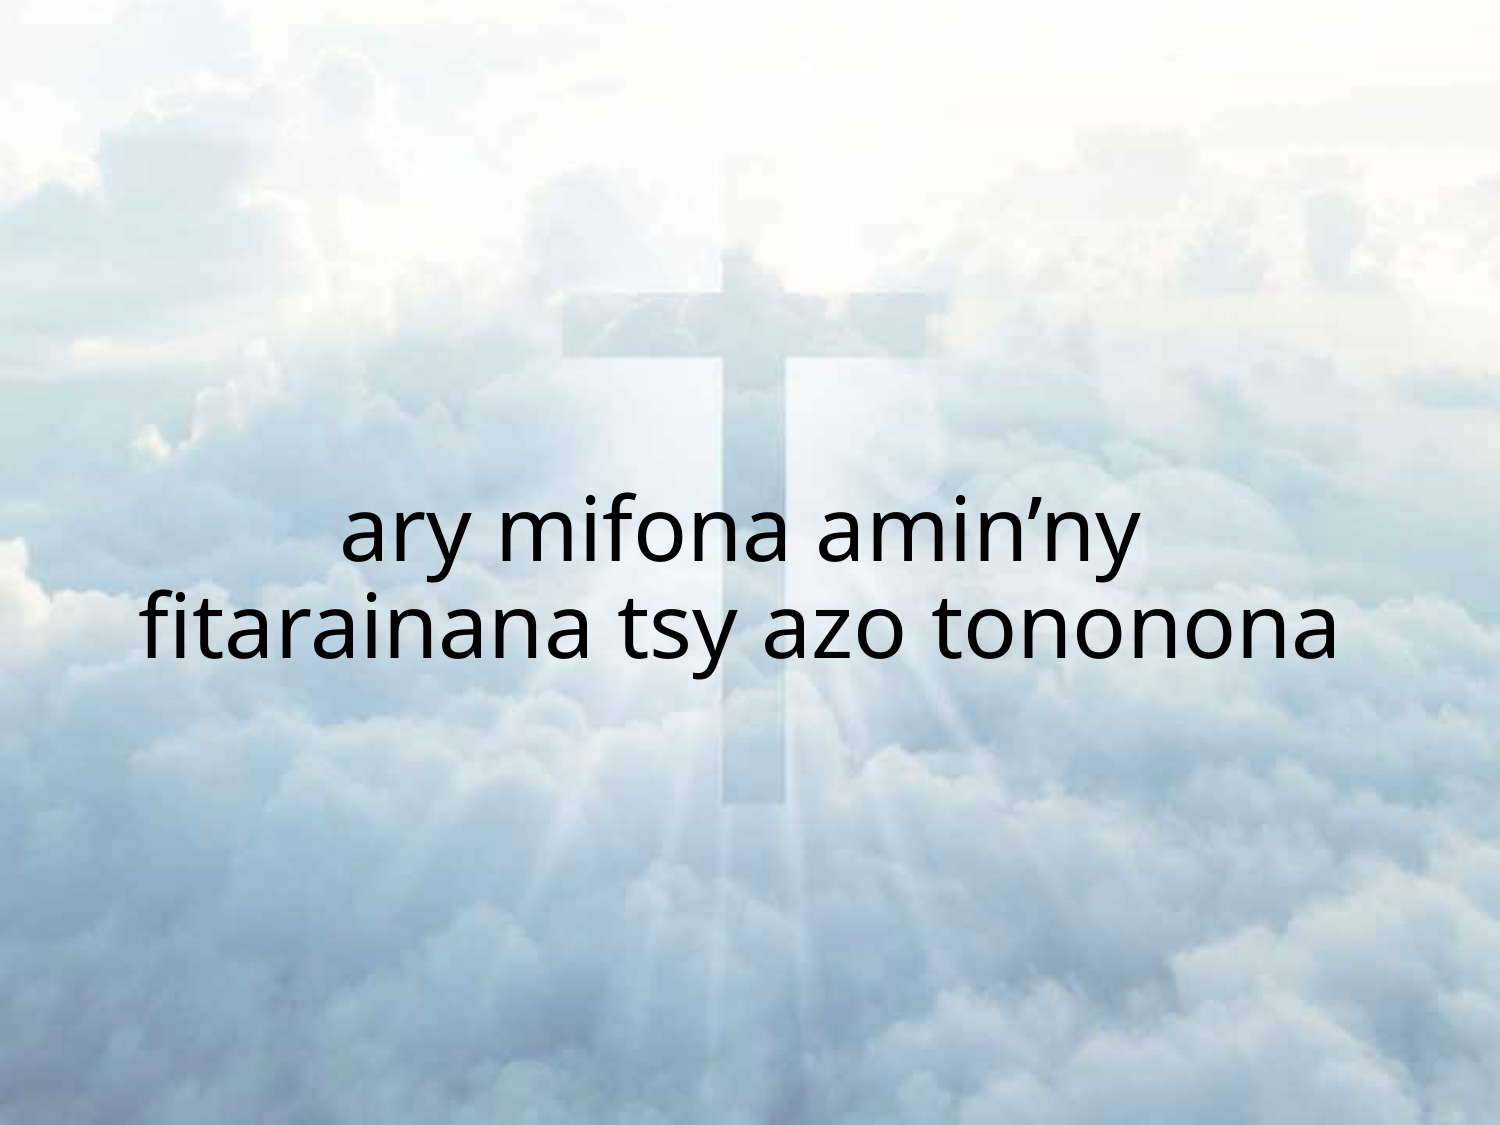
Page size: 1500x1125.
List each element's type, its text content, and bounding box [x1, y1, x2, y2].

title ary mifona amin’ny fitarainana tsy azo tononona [93, 472, 1388, 690]
